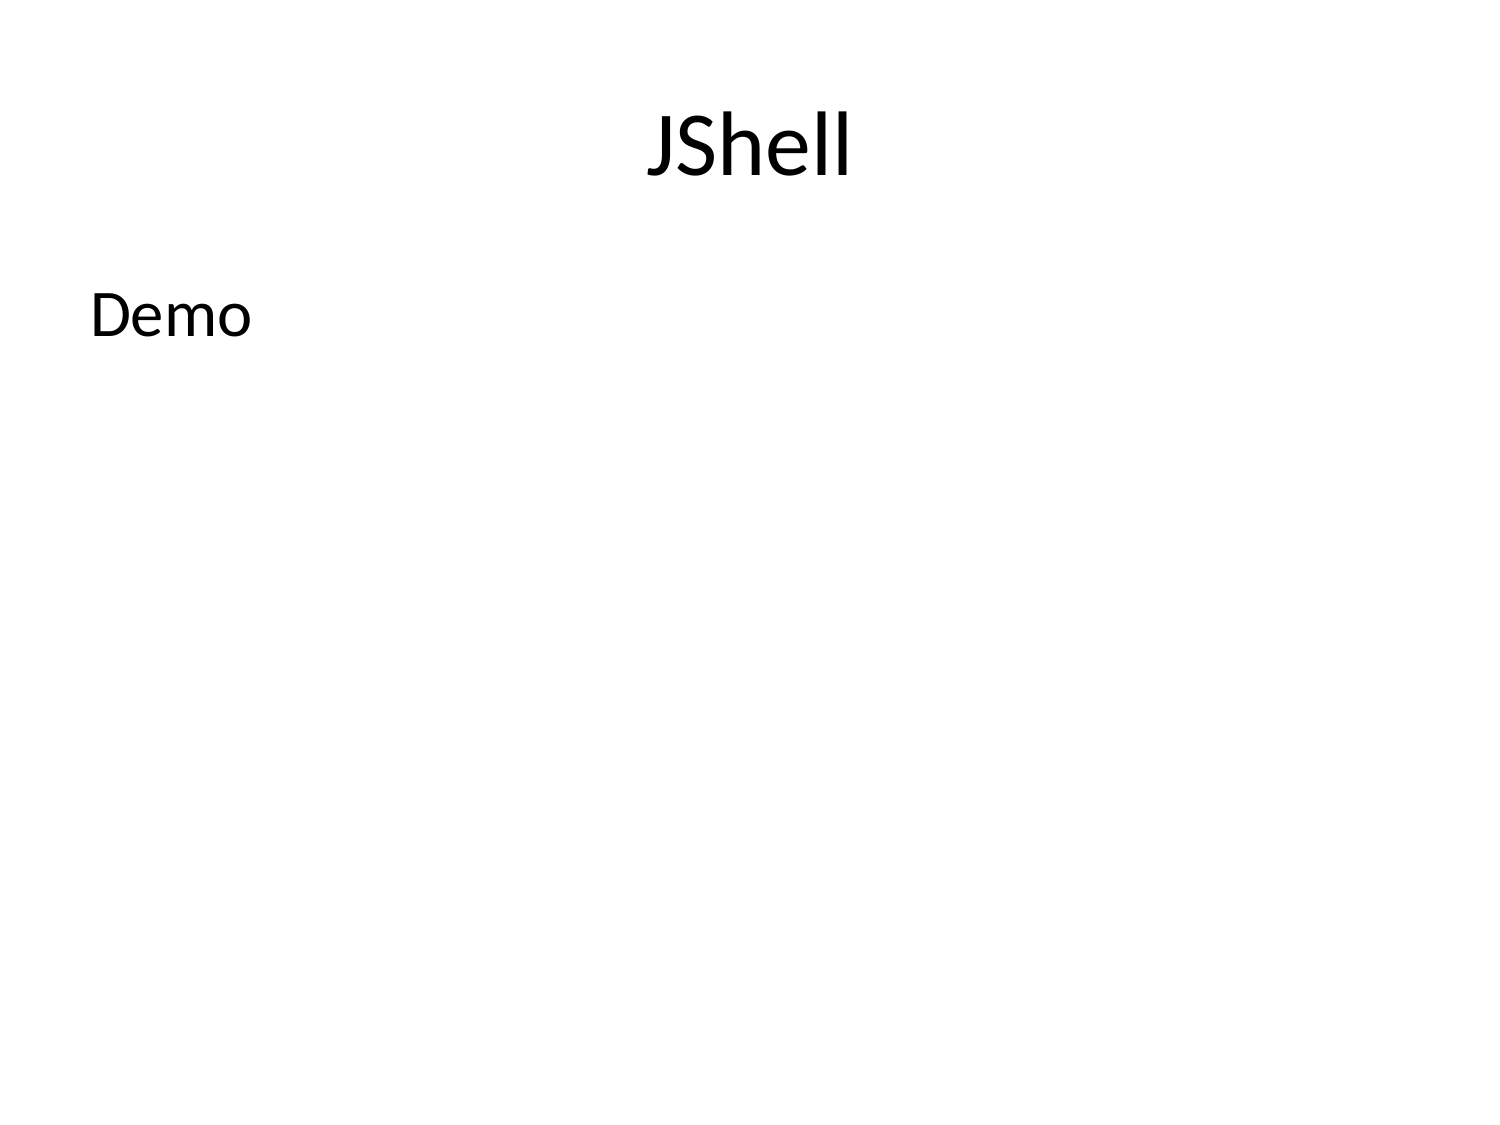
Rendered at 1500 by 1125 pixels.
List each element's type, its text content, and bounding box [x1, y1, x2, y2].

title JShell [75, 45, 1425, 233]
list Demo [75, 262, 1425, 1005]
